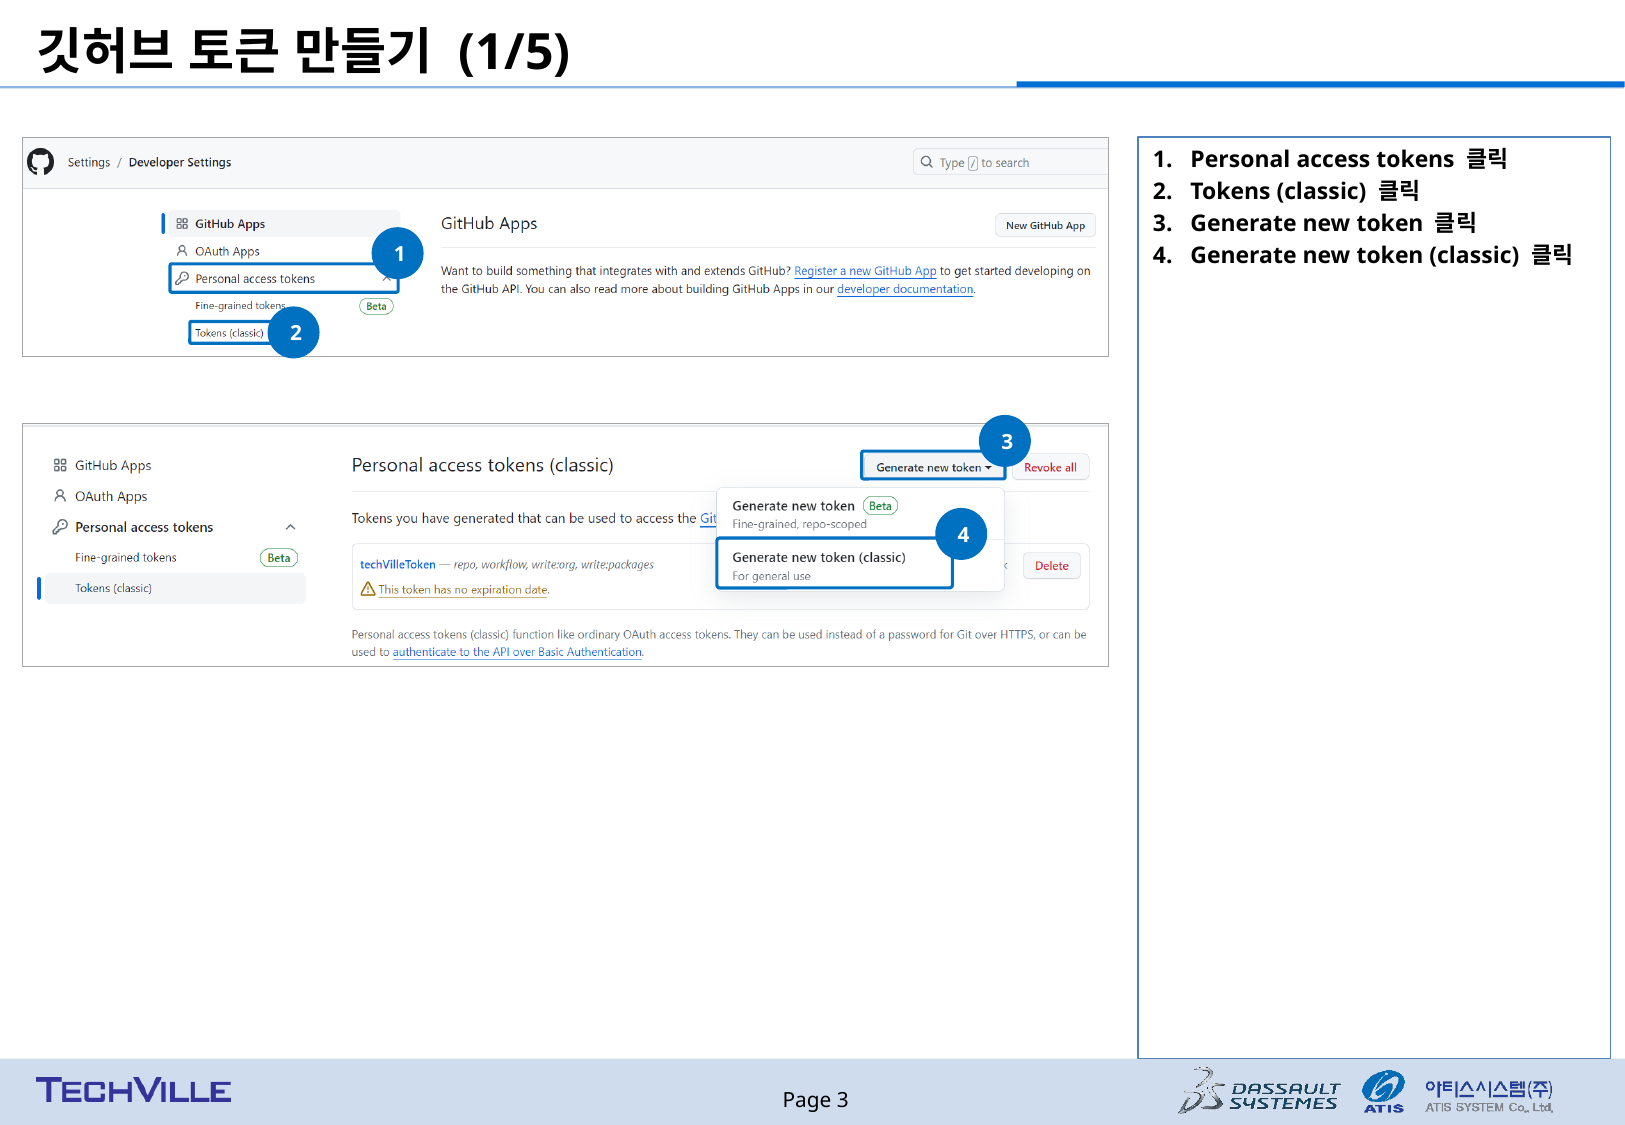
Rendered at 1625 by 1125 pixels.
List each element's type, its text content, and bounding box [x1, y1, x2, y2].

text_box 3 [988, 414, 1022, 421]
text_box 깃허브 토큰 만들기 (1/5) [22, 12, 1109, 84]
text_box Personal access tokens 클릭 Tokens (classic) 클릭 Generate new token 클릭 Generate new token (classic) 클릭 [1136, 135, 1613, 1060]
picture [32, 1074, 234, 1106]
picture [21, 137, 1110, 357]
picture [1362, 1070, 1555, 1113]
picture [21, 422, 1110, 667]
picture [1178, 1067, 1341, 1114]
